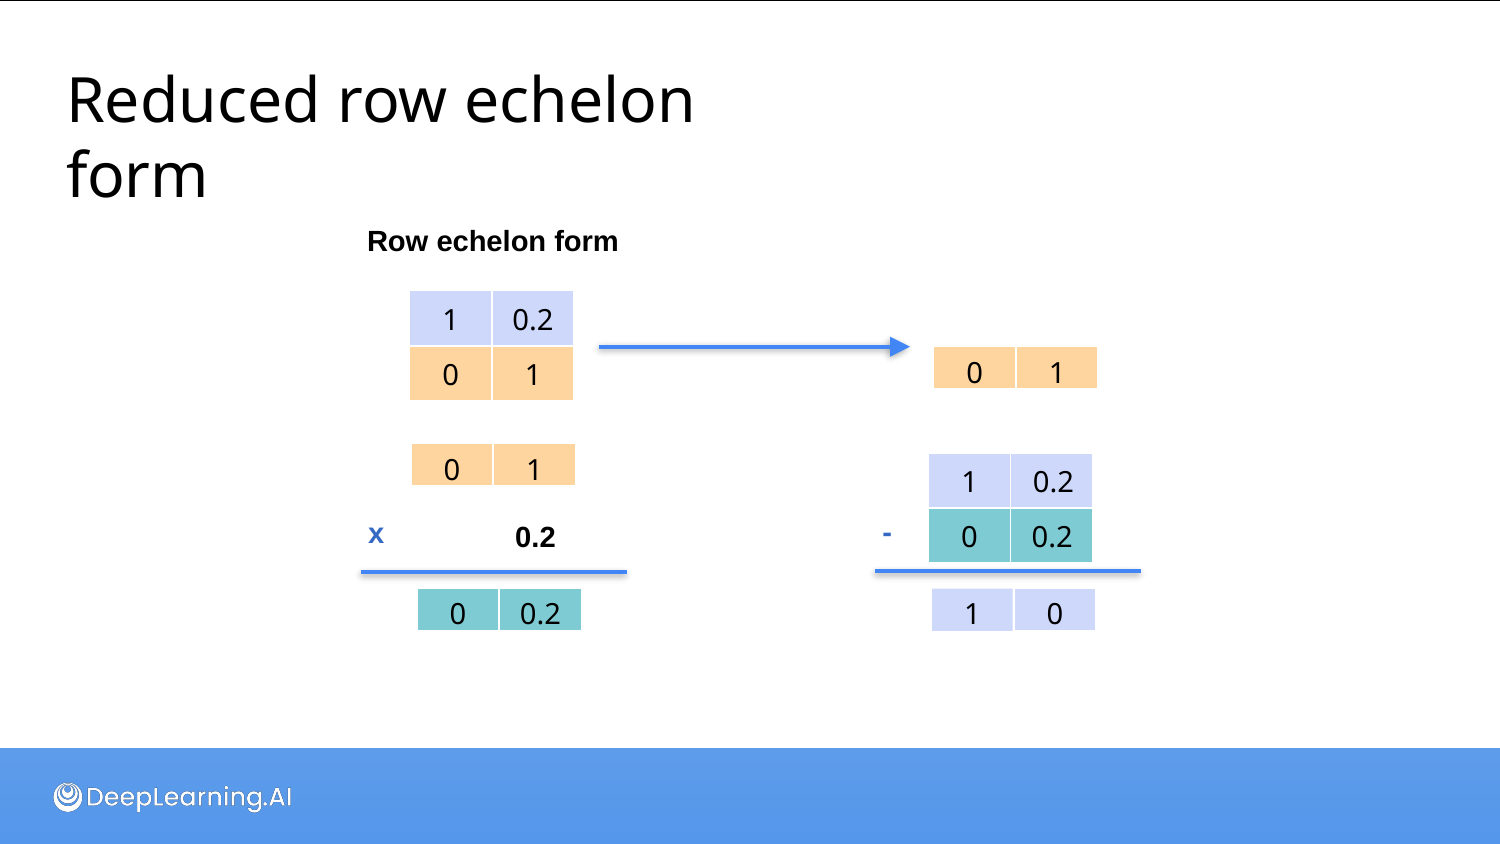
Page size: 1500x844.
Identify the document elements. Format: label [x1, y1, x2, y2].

picture [0, 748, 1500, 844]
text_box [933, 345, 1099, 390]
text_box [513, 515, 558, 553]
text_box [592, 333, 917, 367]
text_box [868, 565, 1148, 646]
text_box [354, 566, 634, 584]
text_box [366, 511, 387, 549]
table_header [410, 291, 491, 345]
table_header [929, 454, 1010, 507]
table_cell [1011, 509, 1092, 562]
table_cell [929, 509, 1010, 562]
text_box [410, 442, 576, 487]
table_cell [493, 347, 573, 400]
text_box [880, 510, 895, 548]
table_header [493, 291, 573, 345]
table_header [1011, 454, 1092, 507]
table_cell [410, 347, 491, 400]
text_box [365, 220, 622, 258]
title [64, 58, 816, 211]
text_box [416, 587, 582, 631]
